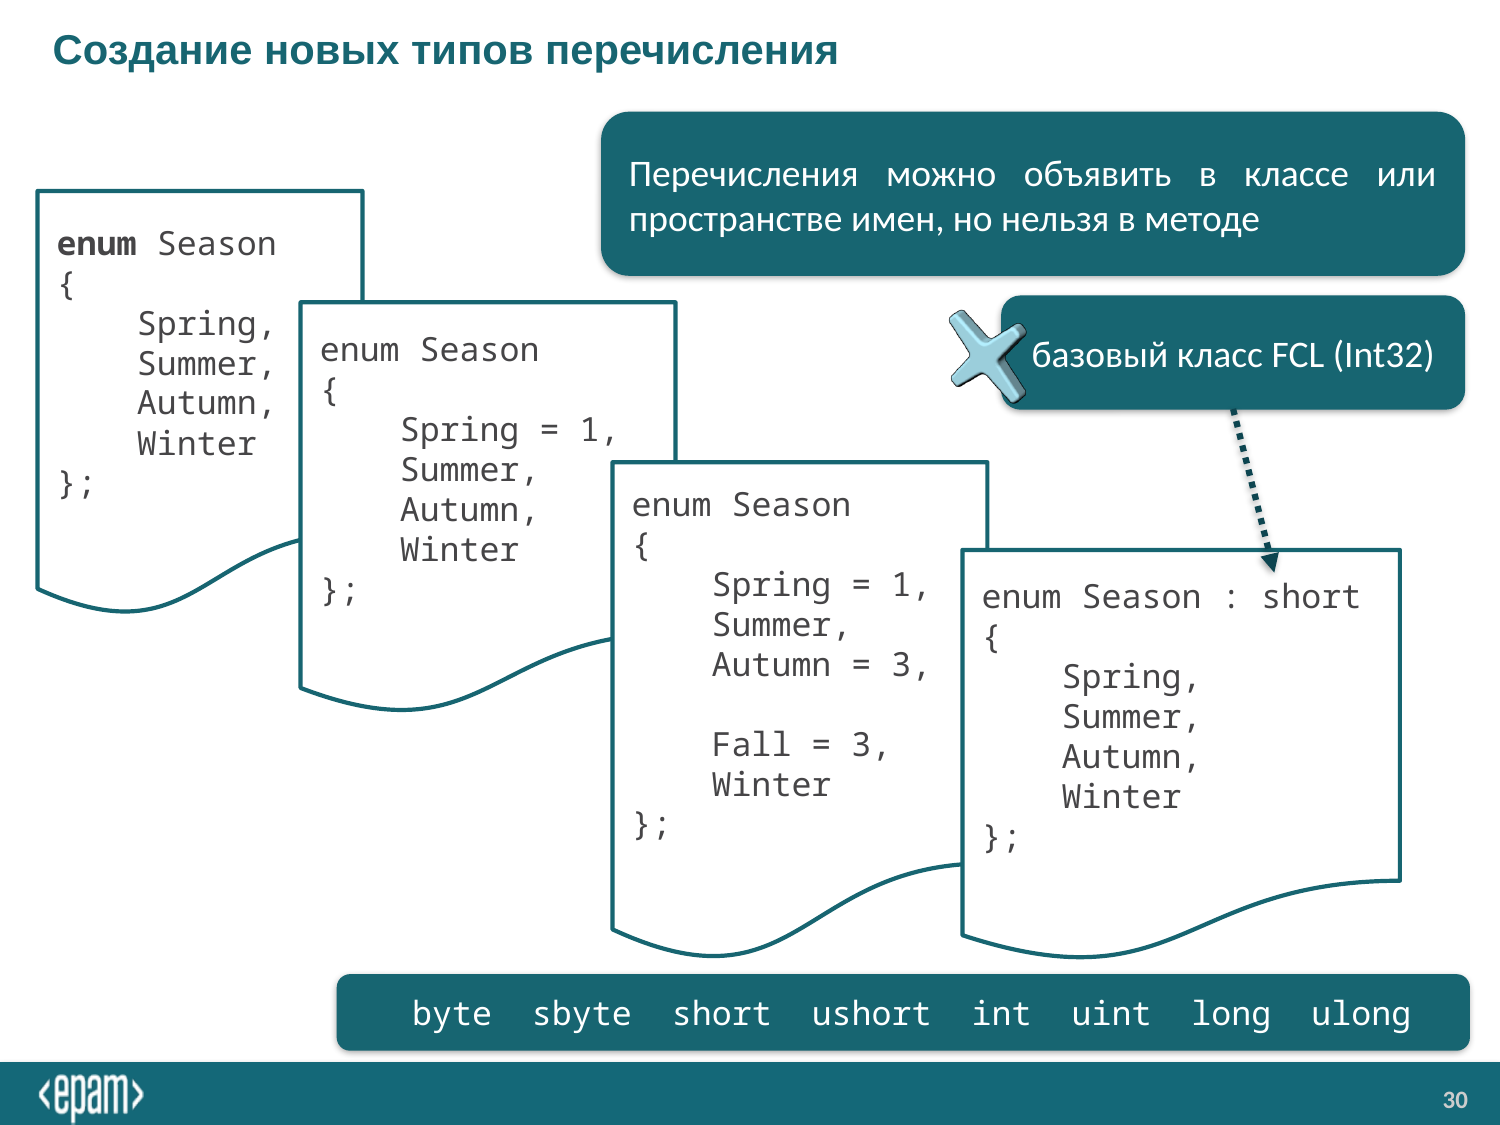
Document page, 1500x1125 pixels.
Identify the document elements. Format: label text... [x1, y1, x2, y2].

text_box byte sbyte short ushort int uint long ulong [336, 974, 1470, 1051]
text_box enum Season { Spring = 1, Summer, Autumn = 3, Fall = 3, Winter }; [610, 460, 990, 959]
text_box enum Season { Spring, Summer, Autumn, Winter }; [35, 188, 365, 614]
text_box базовый класс FCL (Int32) [1002, 295, 1466, 410]
picture [38, 1074, 144, 1125]
text_box Перечисления можно объявить в классе или пространстве имен, но нельзя в методе [601, 111, 1466, 276]
text_box enum Season { Spring = 1, Summer, Autumn, Winter }; [298, 300, 678, 713]
picture [948, 309, 1027, 405]
text_box enum Season : short { Spring, Summer, Autumn, Winter }; [960, 547, 1402, 960]
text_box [1232, 408, 1275, 573]
title Создание новых типов перечисления [0, 0, 1500, 95]
